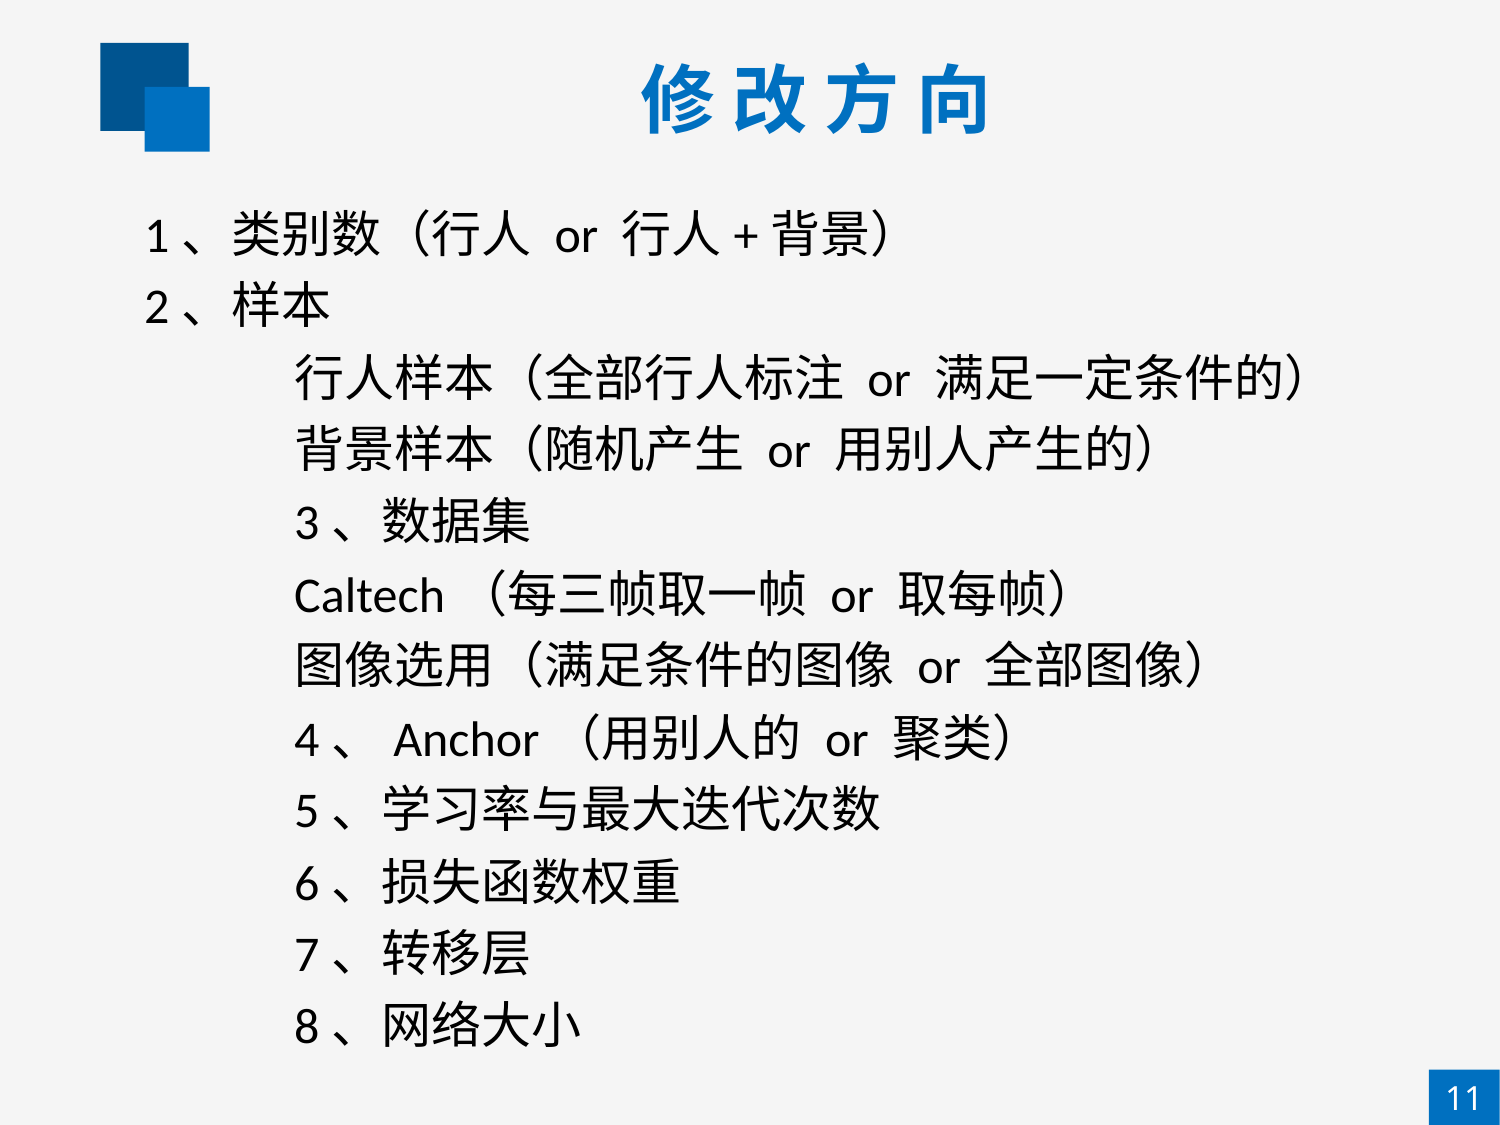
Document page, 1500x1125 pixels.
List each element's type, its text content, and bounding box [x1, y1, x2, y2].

text_box 1、类别数（行人 or 行人+背景） 2、样本 行人样本（全部行人标注 or 满足一定条件的） 背景样本（随机产生 or 用别人产生的） 3、数据集 Caltech（每三帧取一帧 or 取每帧） 图像选用（满足条件的图像 or 全部图像） 4、Anchor（用别人的 or 聚类） 5、学习率与最大迭代次数 6、损失函数权重 7、转移层 8、网络大小 [129, 182, 1377, 1062]
text_box 修 改 方 向 [232, 45, 1400, 150]
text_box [199, 1069, 1500, 1125]
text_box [99, 42, 210, 153]
